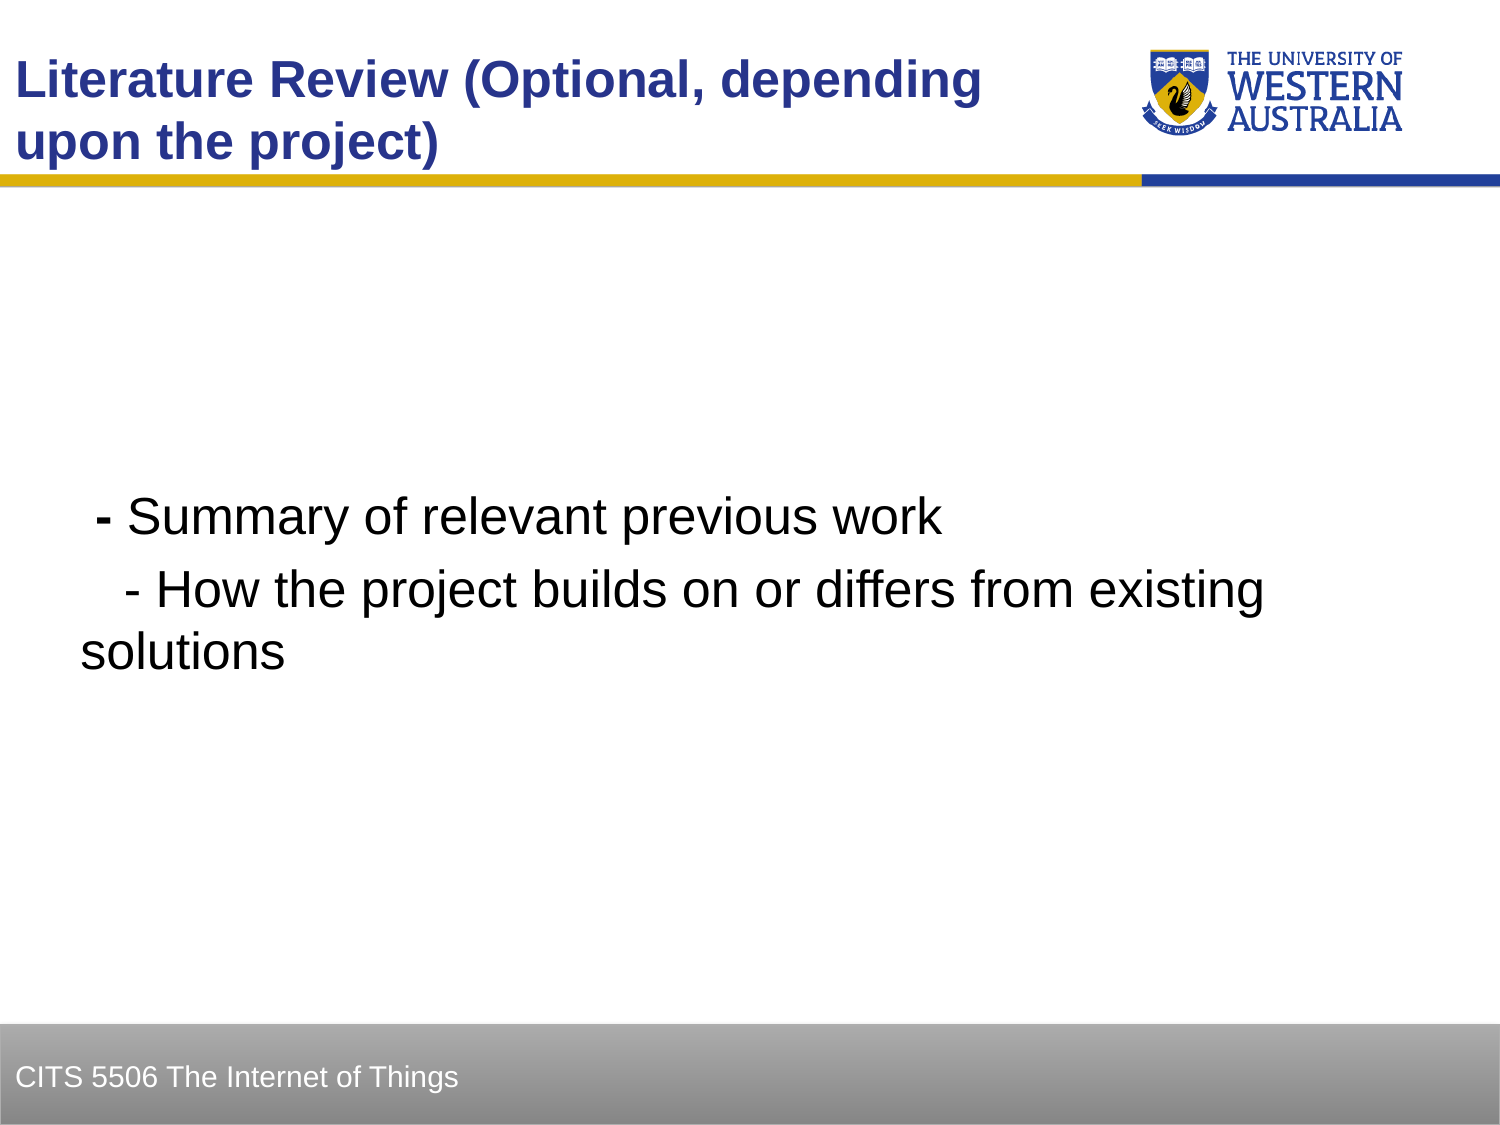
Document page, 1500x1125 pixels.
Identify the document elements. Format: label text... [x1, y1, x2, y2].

list Literature Review (Optional, depending upon the project) [0, 37, 1052, 132]
list - Summary of relevant previous work - How the project builds on or differs from existing solutions [65, 474, 1389, 775]
footer [62, 1037, 938, 1125]
slide_number 5 [1100, 1025, 1450, 1125]
picture [0, 0, 1500, 187]
